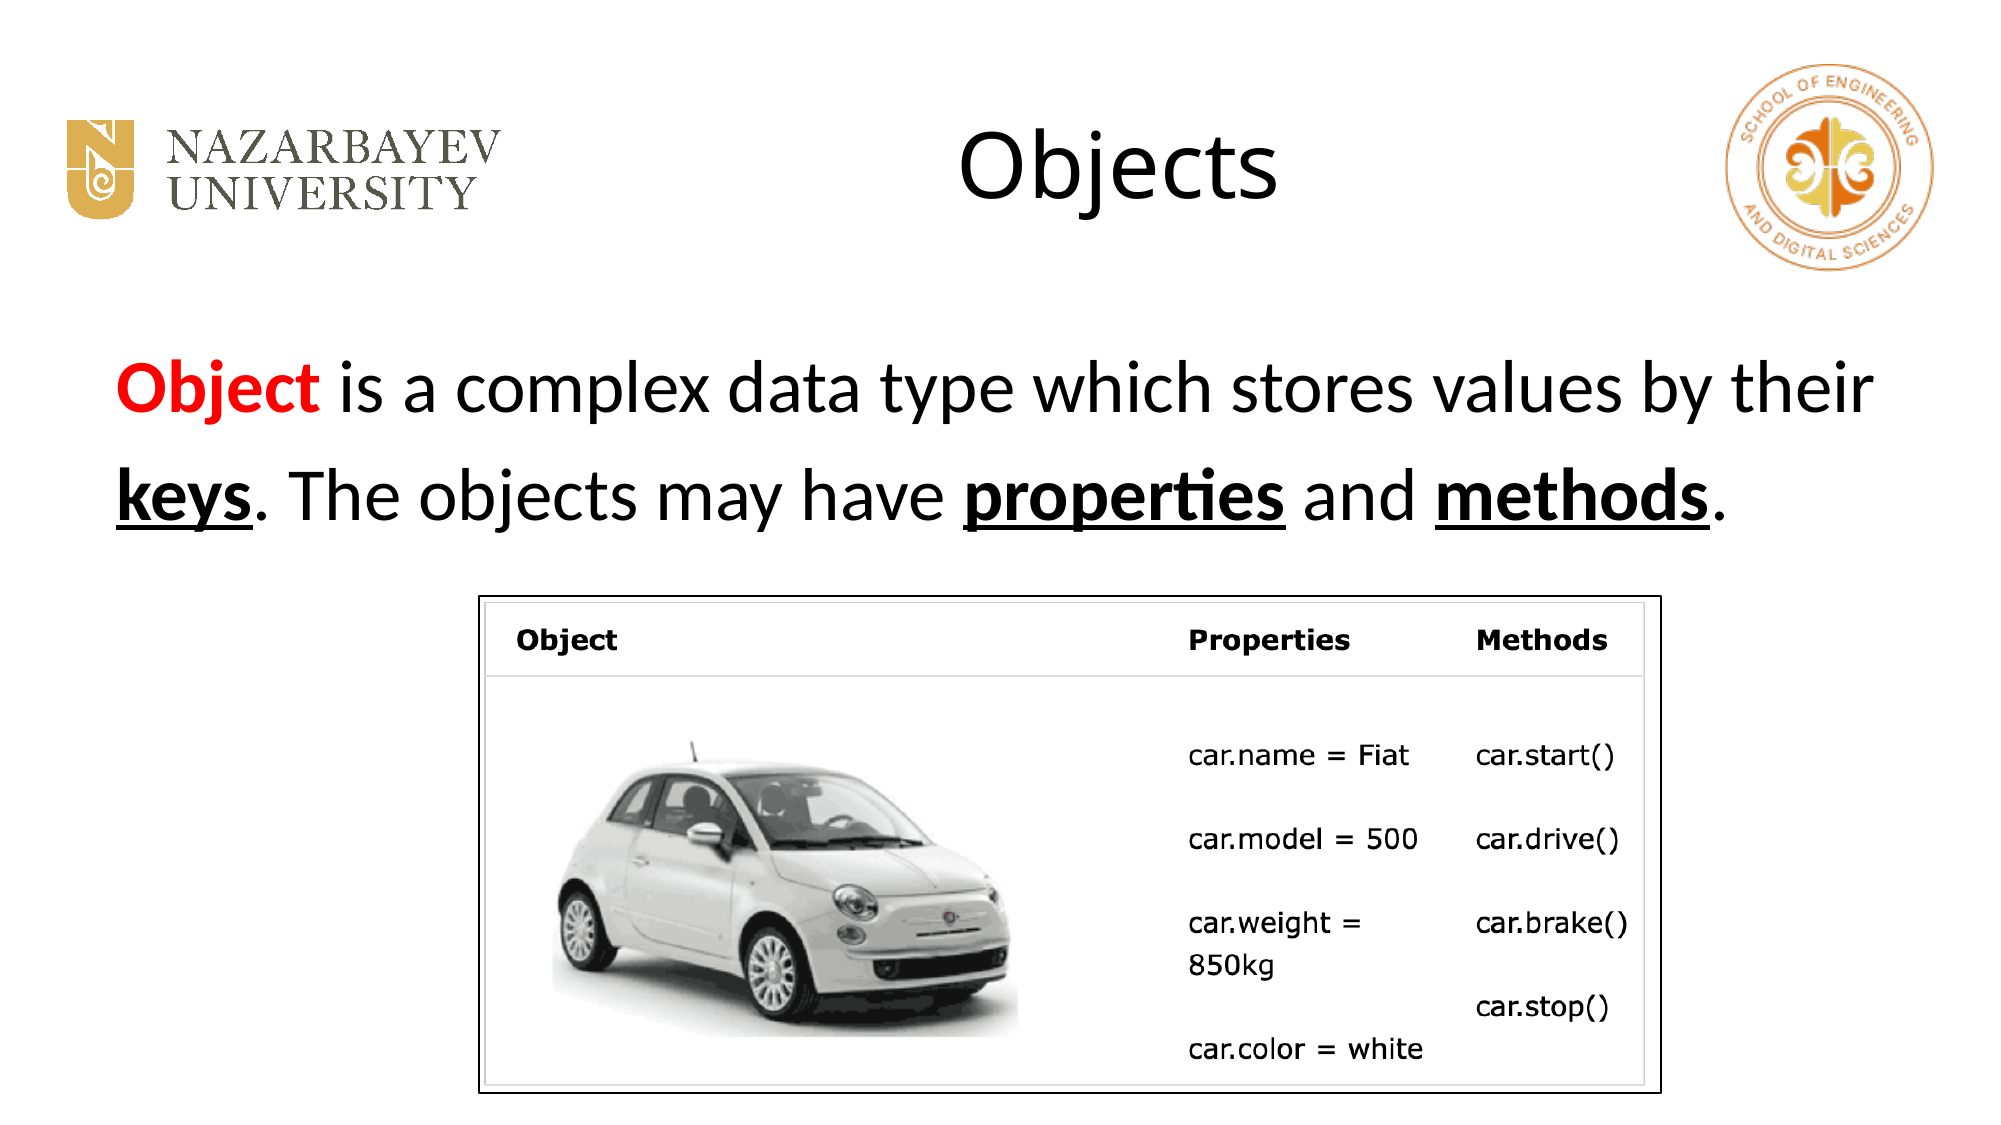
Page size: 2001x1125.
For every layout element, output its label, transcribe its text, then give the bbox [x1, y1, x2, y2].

title Objects [512, 59, 1726, 278]
picture [480, 597, 1660, 1093]
picture [1725, 64, 1934, 272]
list Object is a complex data type which stores values by their keys. The objects may have properties and methods. [101, 312, 1962, 563]
picture [3, 64, 545, 273]
